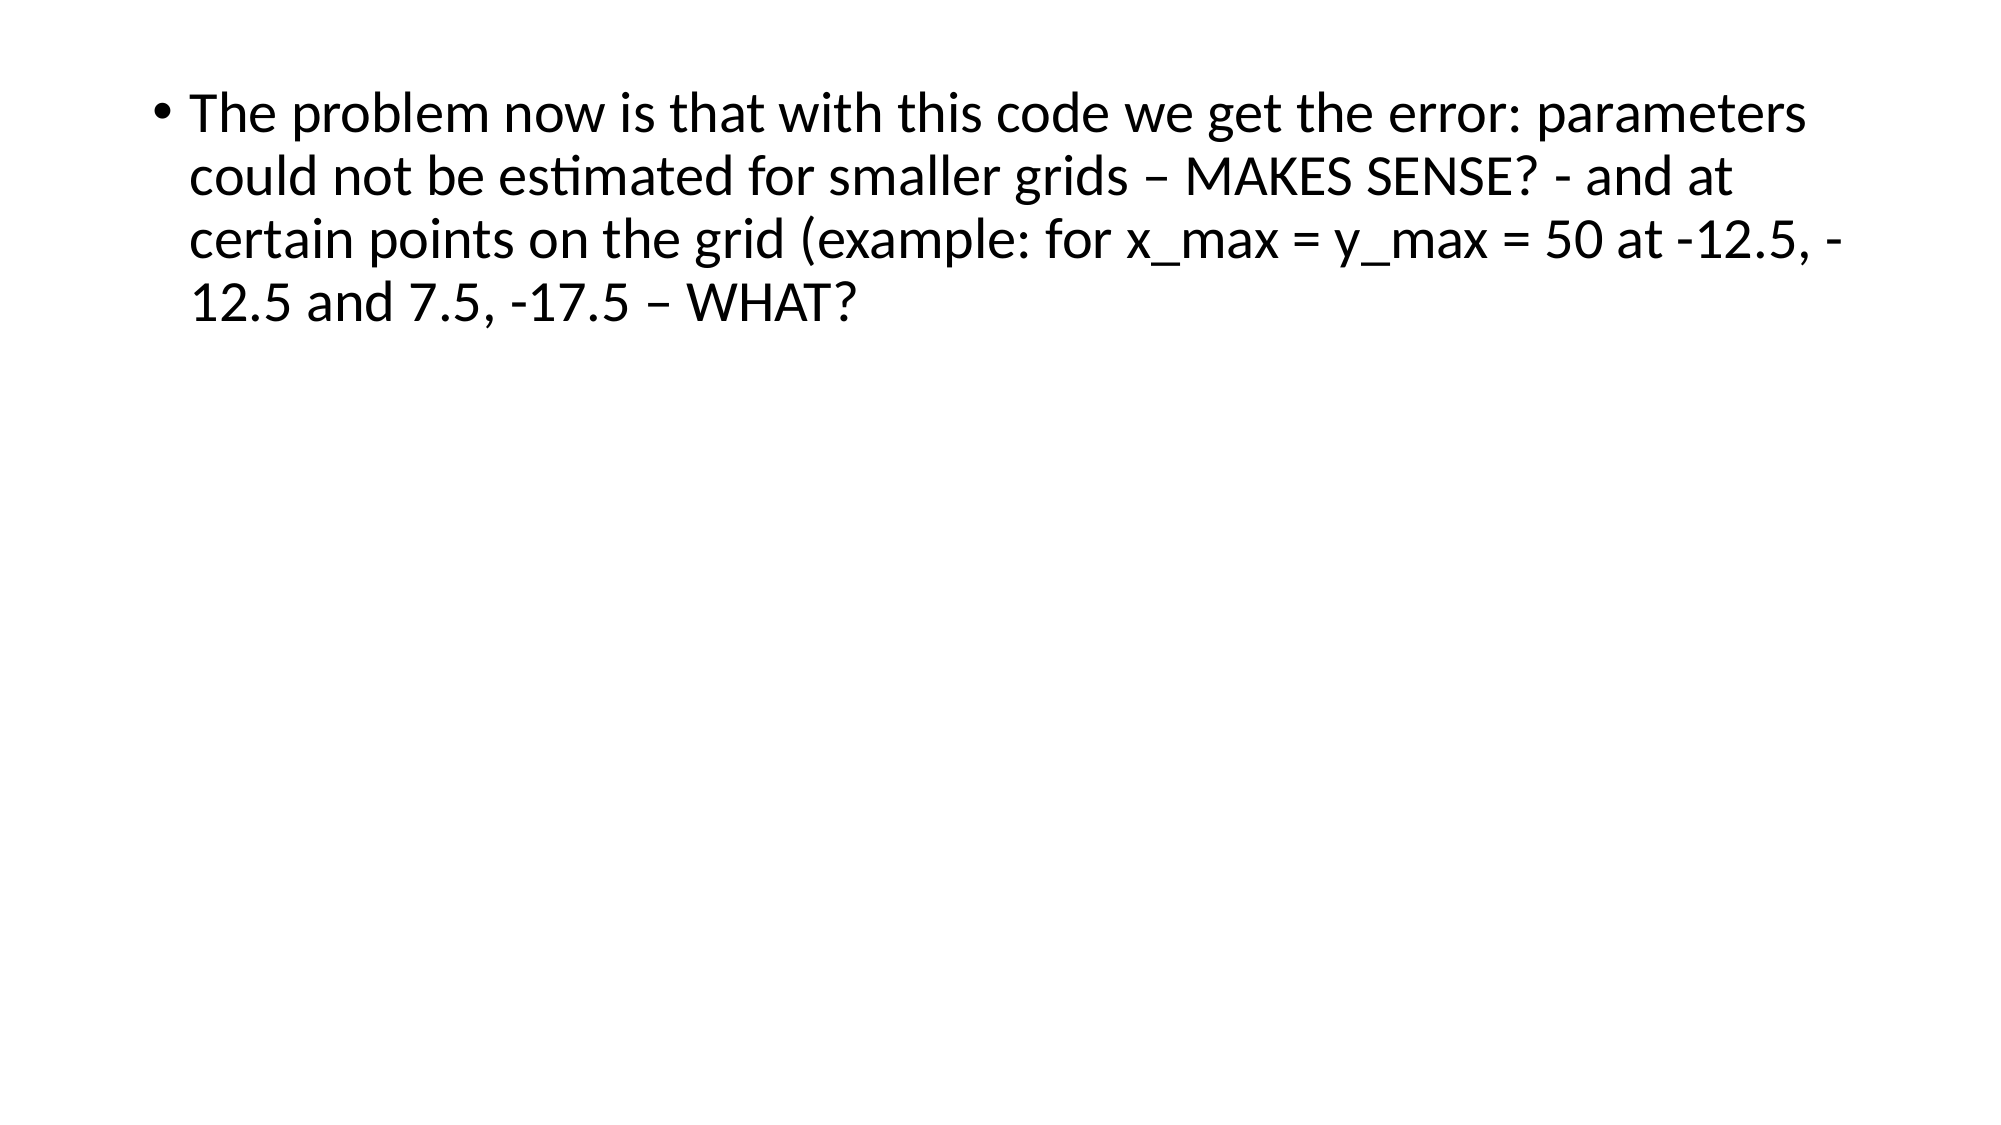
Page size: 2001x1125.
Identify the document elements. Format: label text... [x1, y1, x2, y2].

list The problem now is that with this code we get the error: parameters could not be estimated for smaller grids – MAKES SENSE? - and at certain points on the grid (example: for x_max = y_max = 50 at -12.5, -12.5 and 7.5, -17.5 – WHAT? [137, 75, 1863, 1014]
